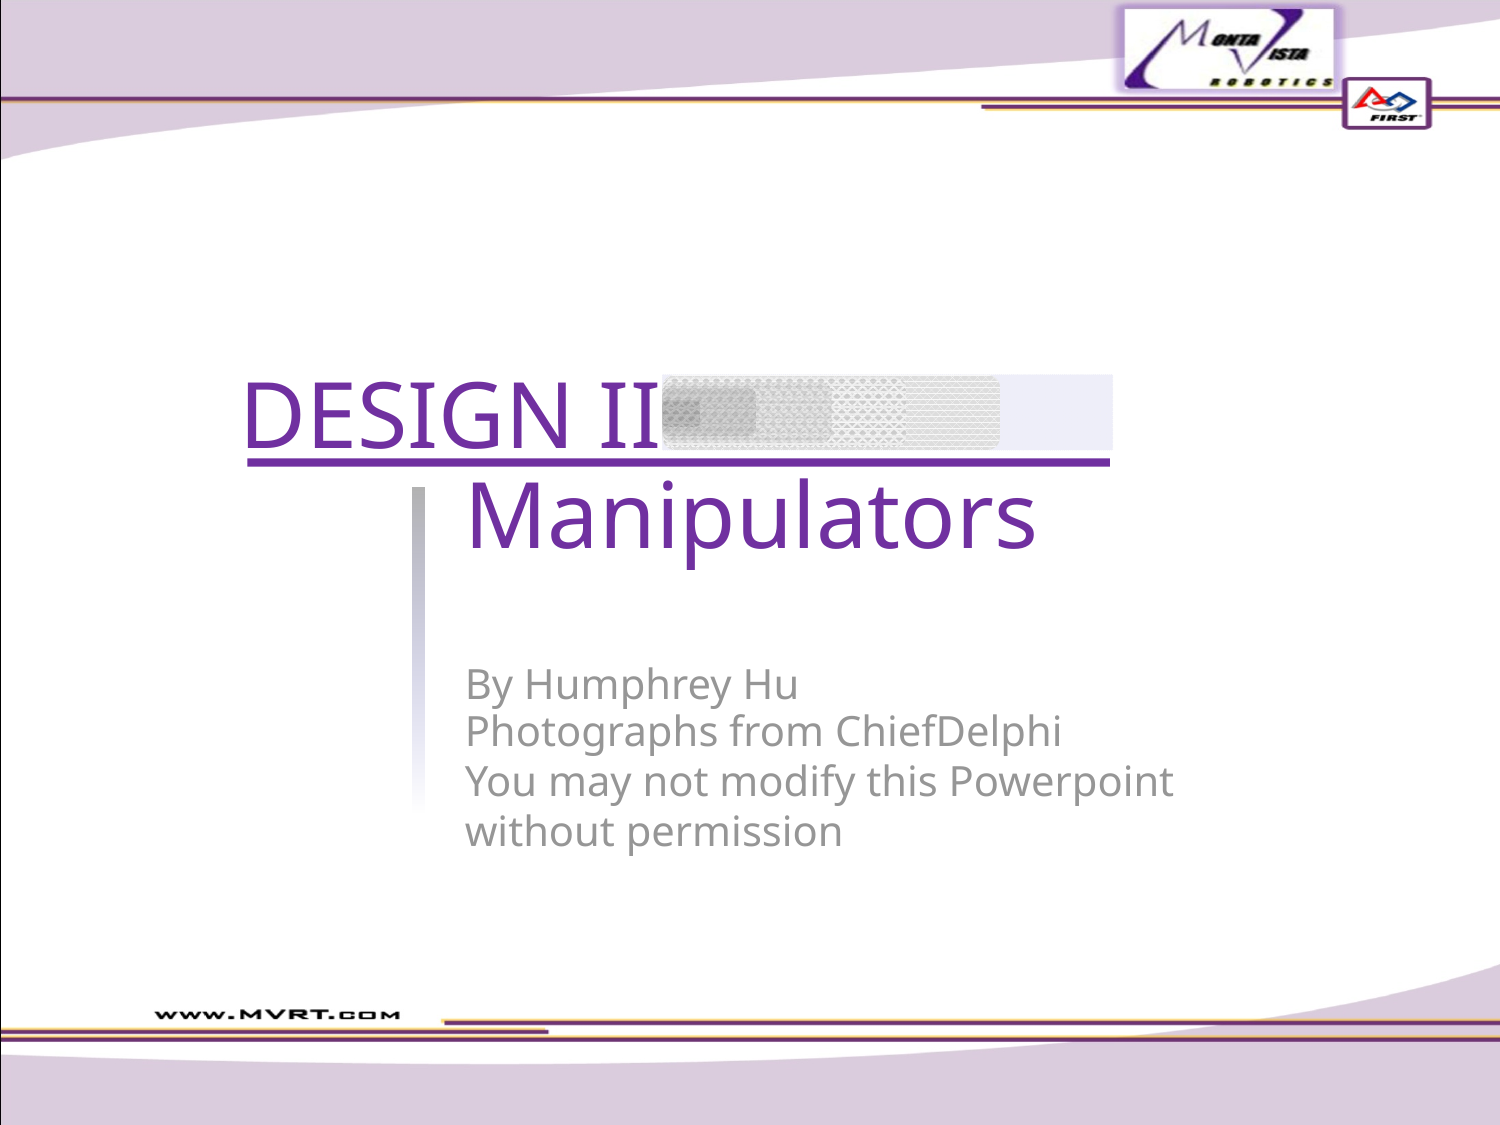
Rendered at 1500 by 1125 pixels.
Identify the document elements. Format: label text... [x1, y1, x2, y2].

text_box By Humphrey Hu [450, 650, 925, 697]
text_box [849, 187, 926, 638]
picture [0, 0, 1500, 1125]
text_box DESIGN II [225, 349, 844, 475]
text_box Manipulators [929, 463, 1100, 575]
text_box [412, 487, 425, 813]
text_box You may not modify this Powerpoint without permission [449, 747, 1213, 863]
text_box Manipulators [929, 451, 1100, 462]
text_box Photographs from ChiefDelphi [450, 697, 1250, 763]
text_box Manipulators [450, 475, 844, 575]
